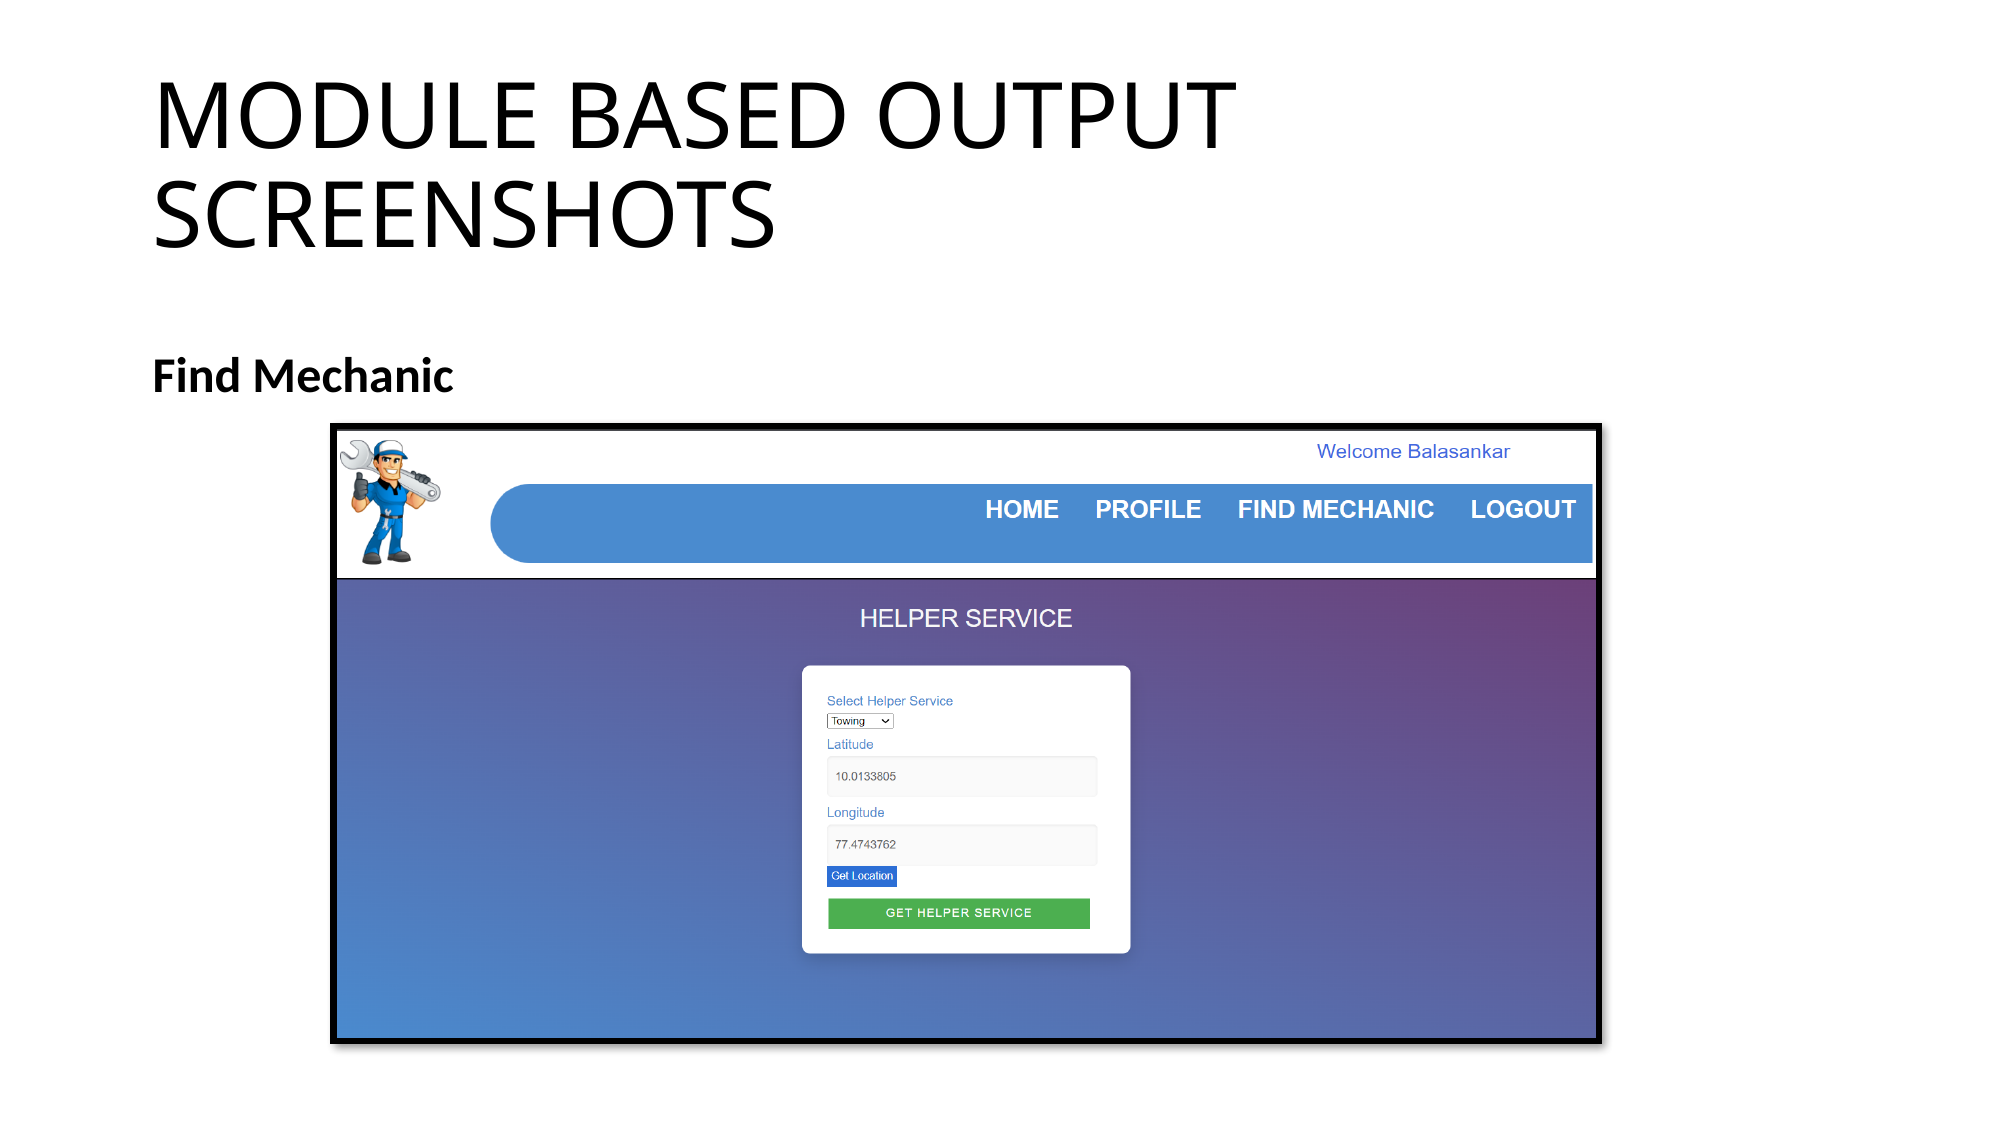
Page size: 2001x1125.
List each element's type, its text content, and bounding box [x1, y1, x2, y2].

list Find Mechanic [137, 275, 984, 411]
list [336, 429, 1596, 1038]
title MODULE BASED OUTPUT SCREENSHOTS [137, 59, 1863, 278]
